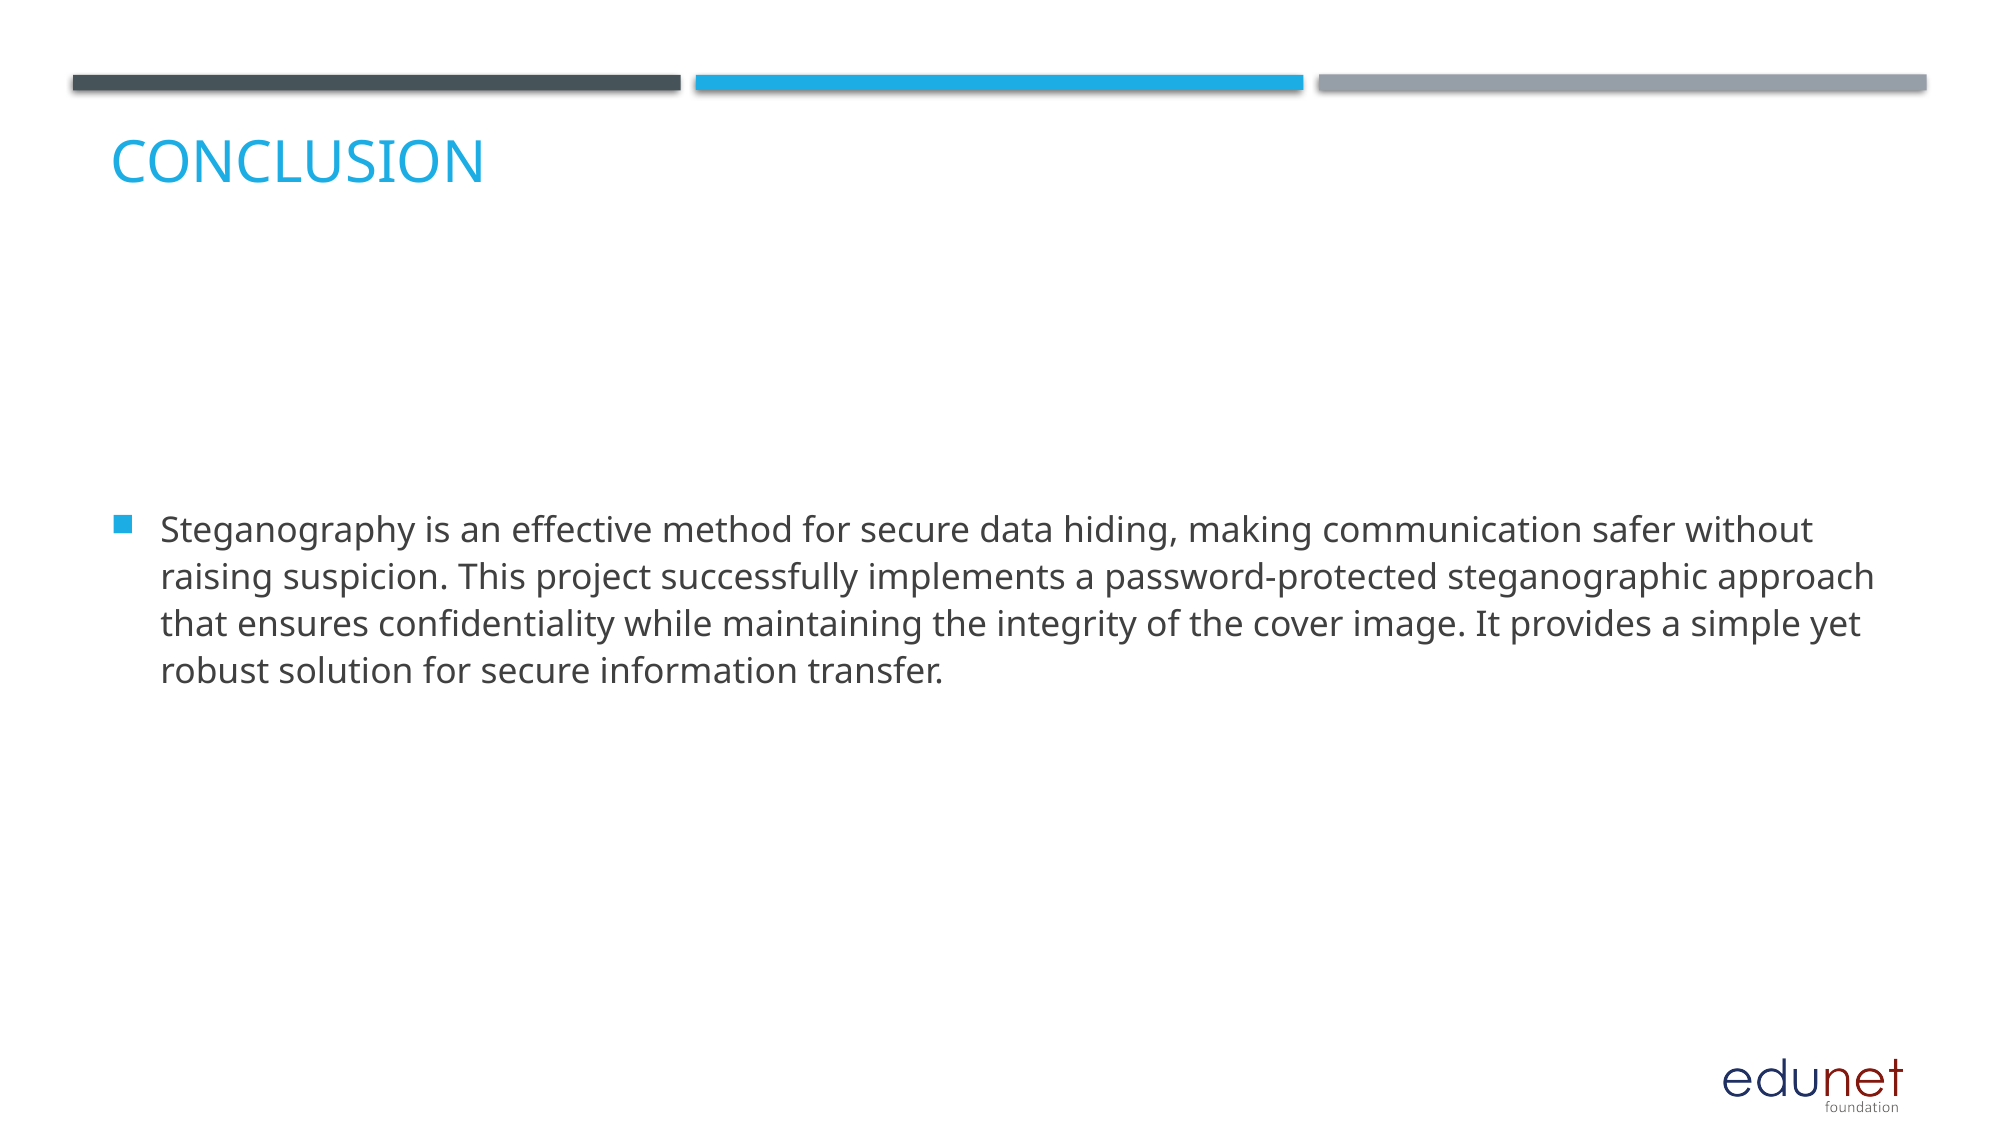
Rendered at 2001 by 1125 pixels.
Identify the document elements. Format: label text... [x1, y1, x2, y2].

picture [1719, 1056, 1905, 1116]
title Conclusion [95, 115, 1905, 203]
list Steganography is an effective method for secure data hiding, making communication safer without raising suspicion. This project successfully implements a password-protected steganographic approach that ensures confidentiality while maintaining the integrity of the cover image. It provides a simple yet robust solution for secure information transfer. [95, 213, 1905, 981]
